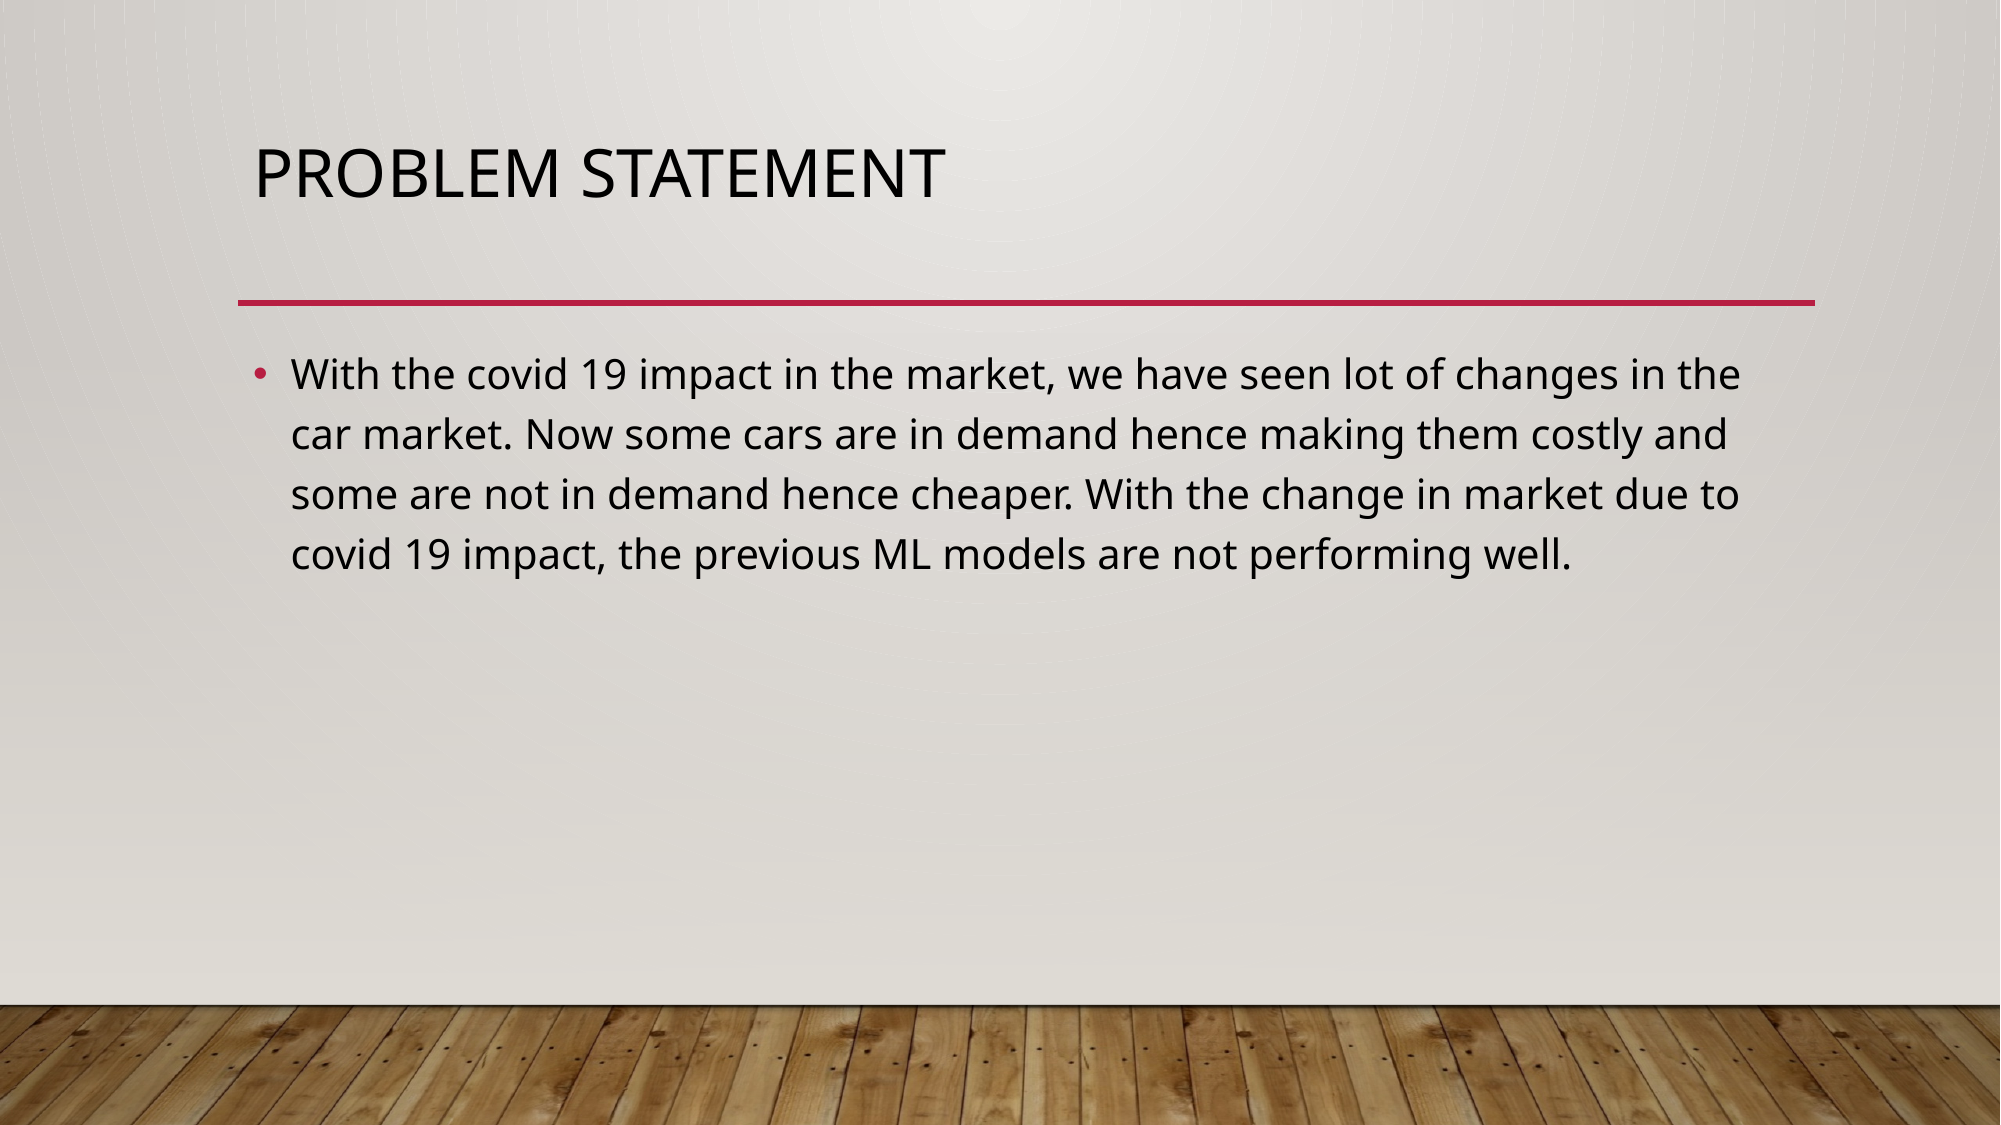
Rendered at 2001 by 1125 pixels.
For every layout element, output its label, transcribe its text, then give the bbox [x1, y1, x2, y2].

picture [0, 1005, 2000, 1125]
title Problem statement [238, 131, 1814, 305]
list With the covid 19 impact in the market, we have seen lot of changes in the car market. Now some cars are in demand hence making them costly and some are not in demand hence cheaper. With the change in market due to covid 19 impact, the previous ML models are not performing well. [238, 330, 1814, 897]
